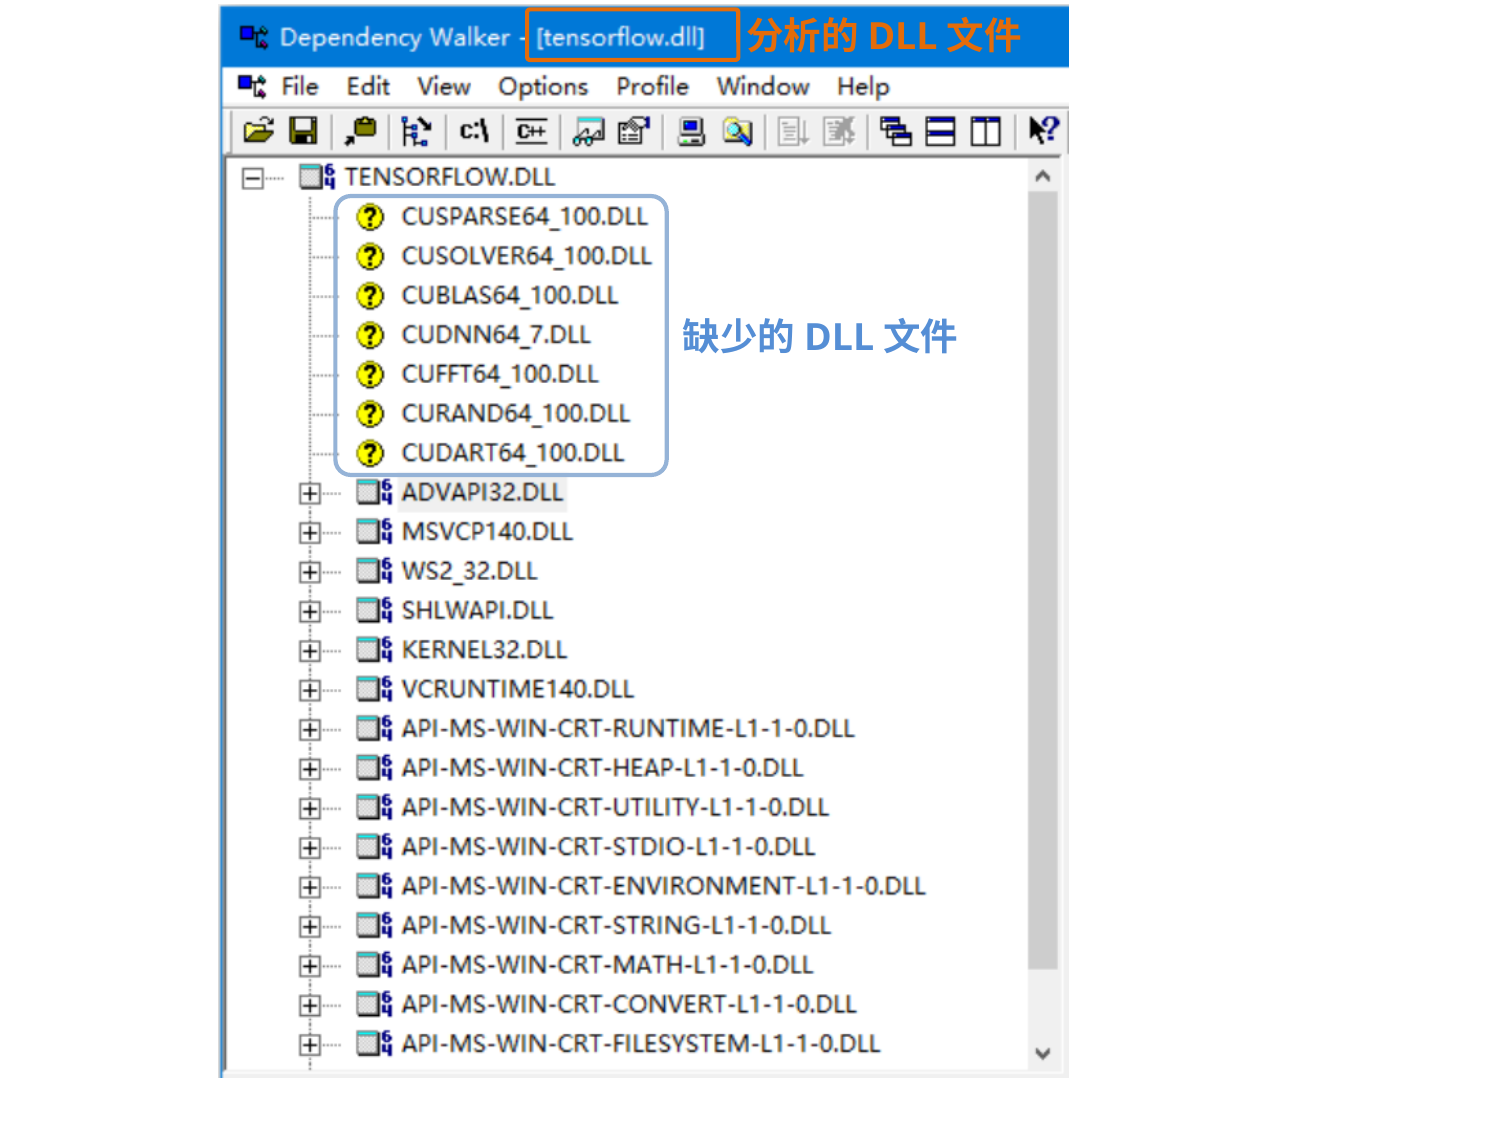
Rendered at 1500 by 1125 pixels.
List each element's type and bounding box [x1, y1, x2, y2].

picture [218, 4, 1070, 1079]
